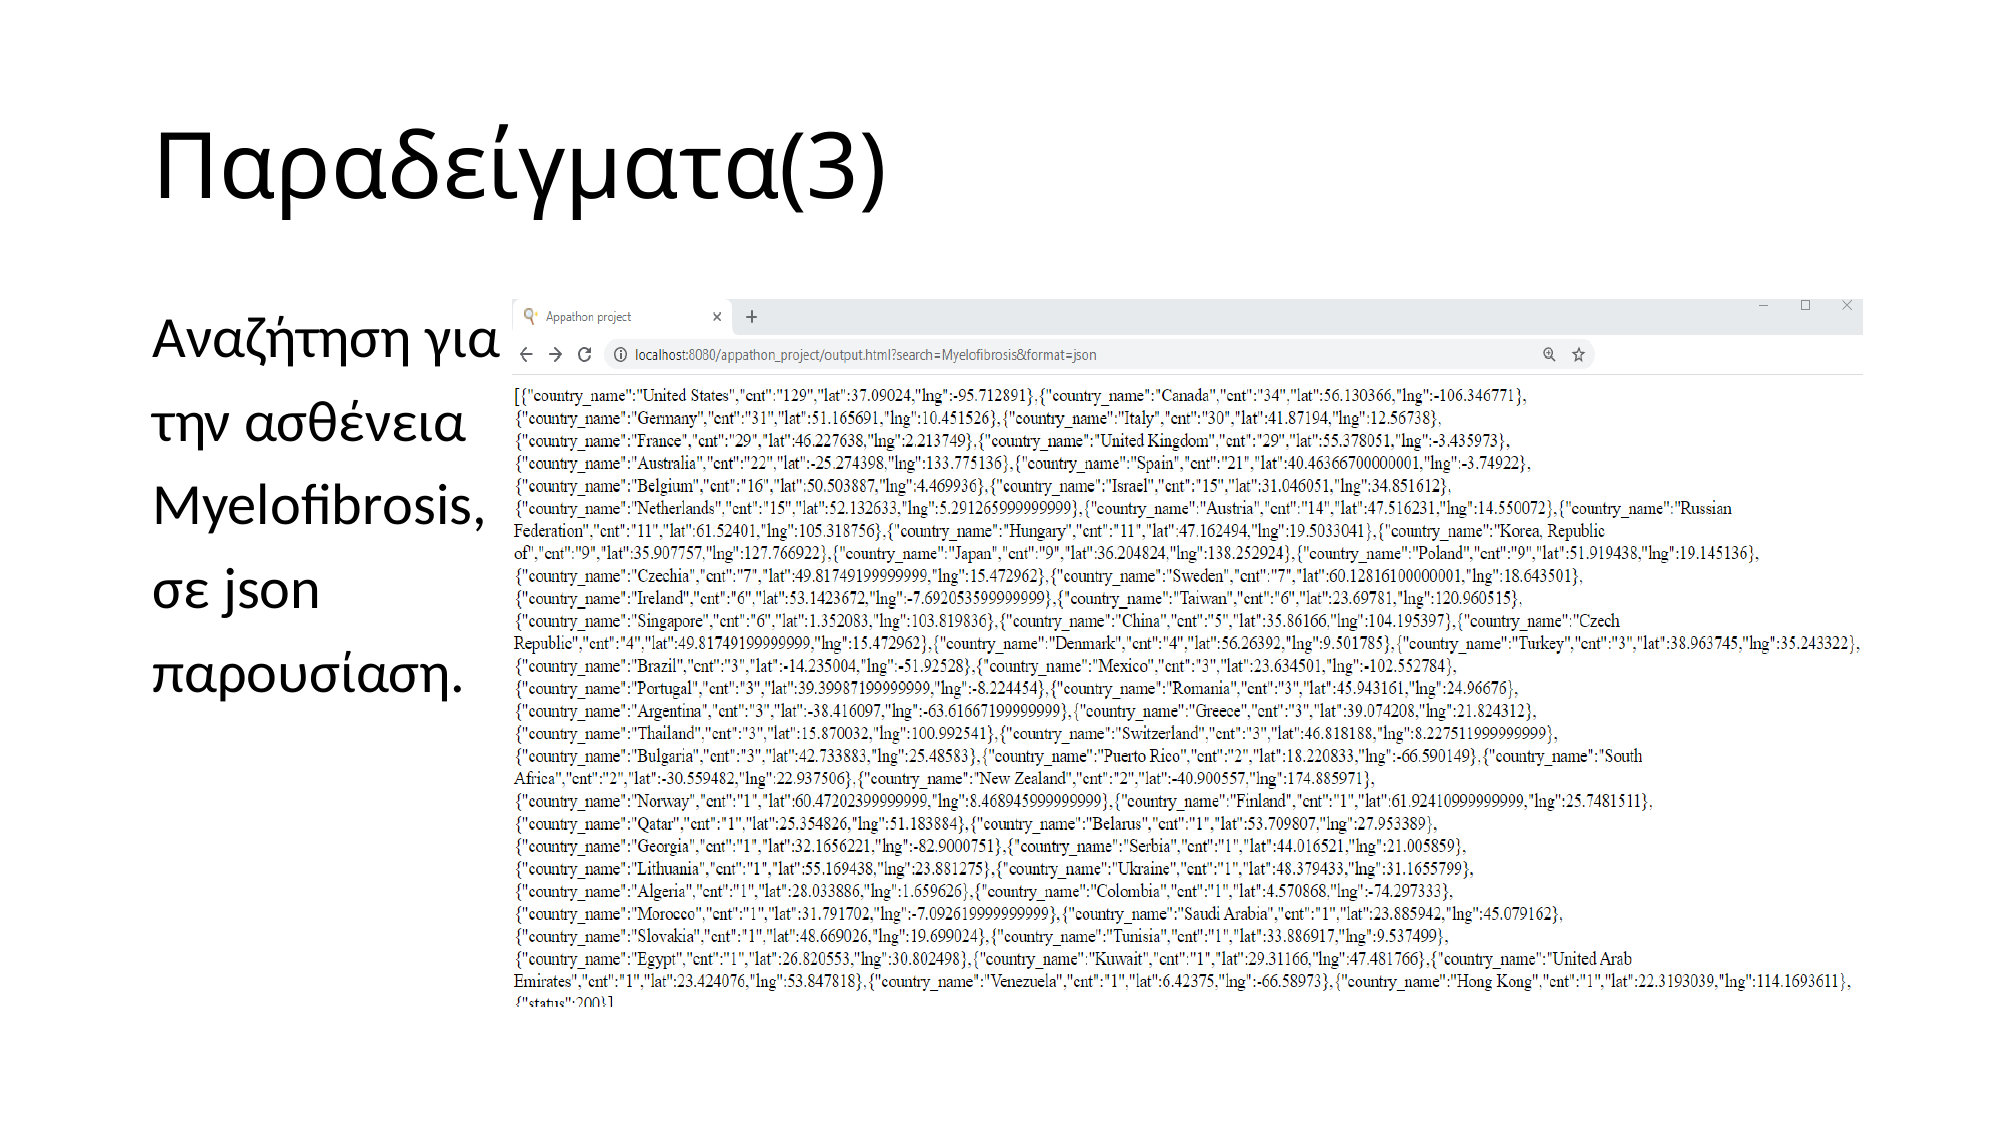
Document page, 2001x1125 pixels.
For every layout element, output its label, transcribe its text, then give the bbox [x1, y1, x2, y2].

list Αναζήτηση για την ασθένεια Myelofibrοsis, σε json παρουσίαση. [137, 299, 1863, 1014]
title Παραδείγματα(3) [137, 59, 1863, 278]
picture [512, 299, 1863, 1007]
